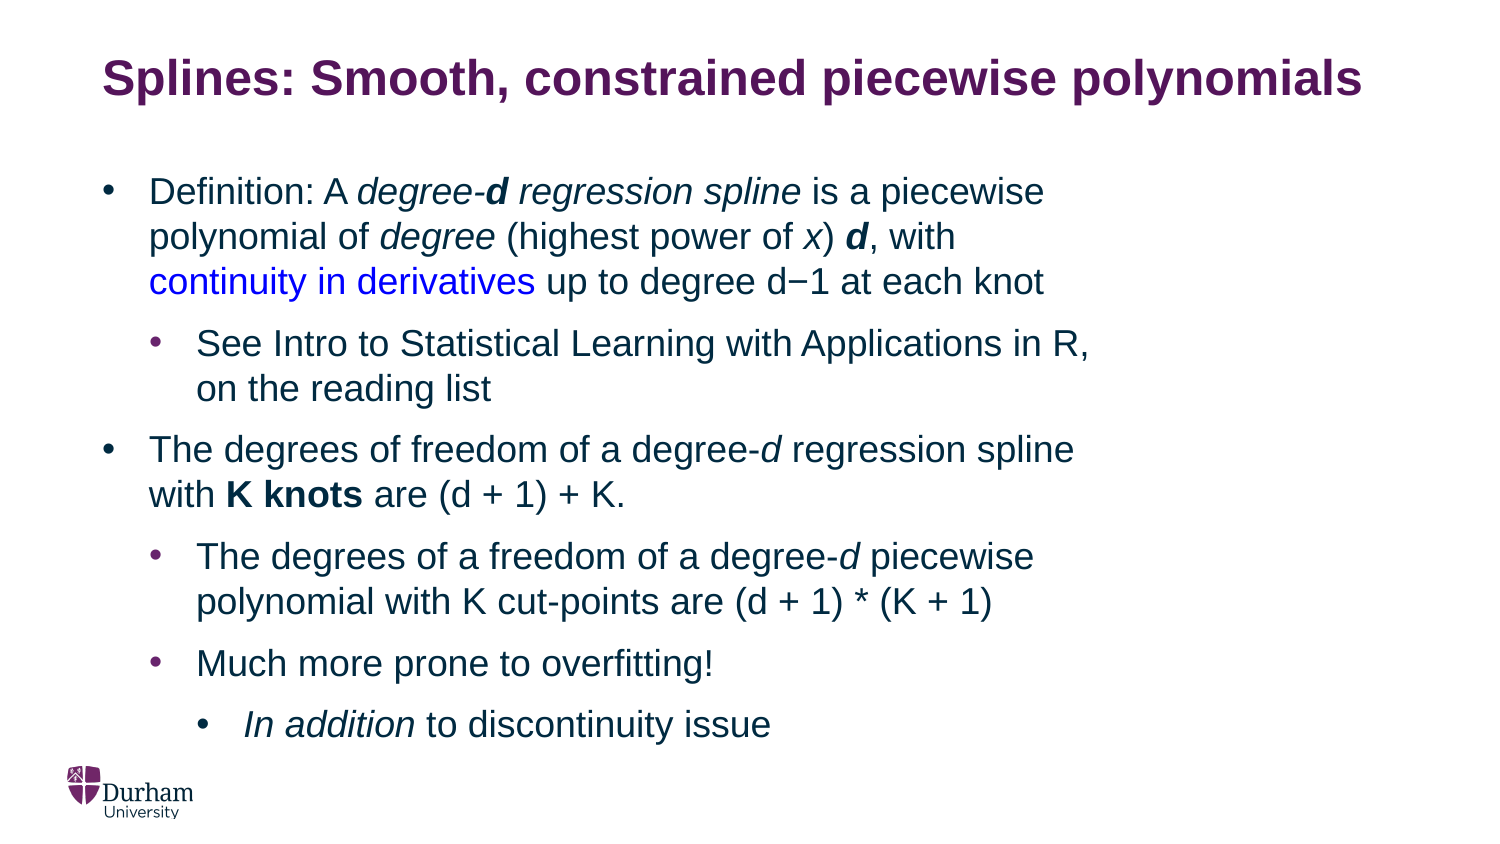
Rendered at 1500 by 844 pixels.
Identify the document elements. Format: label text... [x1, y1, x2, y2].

list Definition: A degree-d regression spline is a piecewise polynomial of degree (highest power of x) d, with continuity in derivatives up to degree d−1 at each knot See Intro to Statistical Learning with Applications in R, on the reading list The degrees of freedom of a degree-d regression spline with K knots are (d + 1) + K. The degrees of a freedom of a degree-d piecewise polynomial with K cut-points are (d + 1) * (K + 1) Much more prone to overfitting! In addition to discontinuity issue [101, 167, 1107, 646]
title Splines: Smooth, constrained piecewise polynomials [101, 45, 1399, 187]
